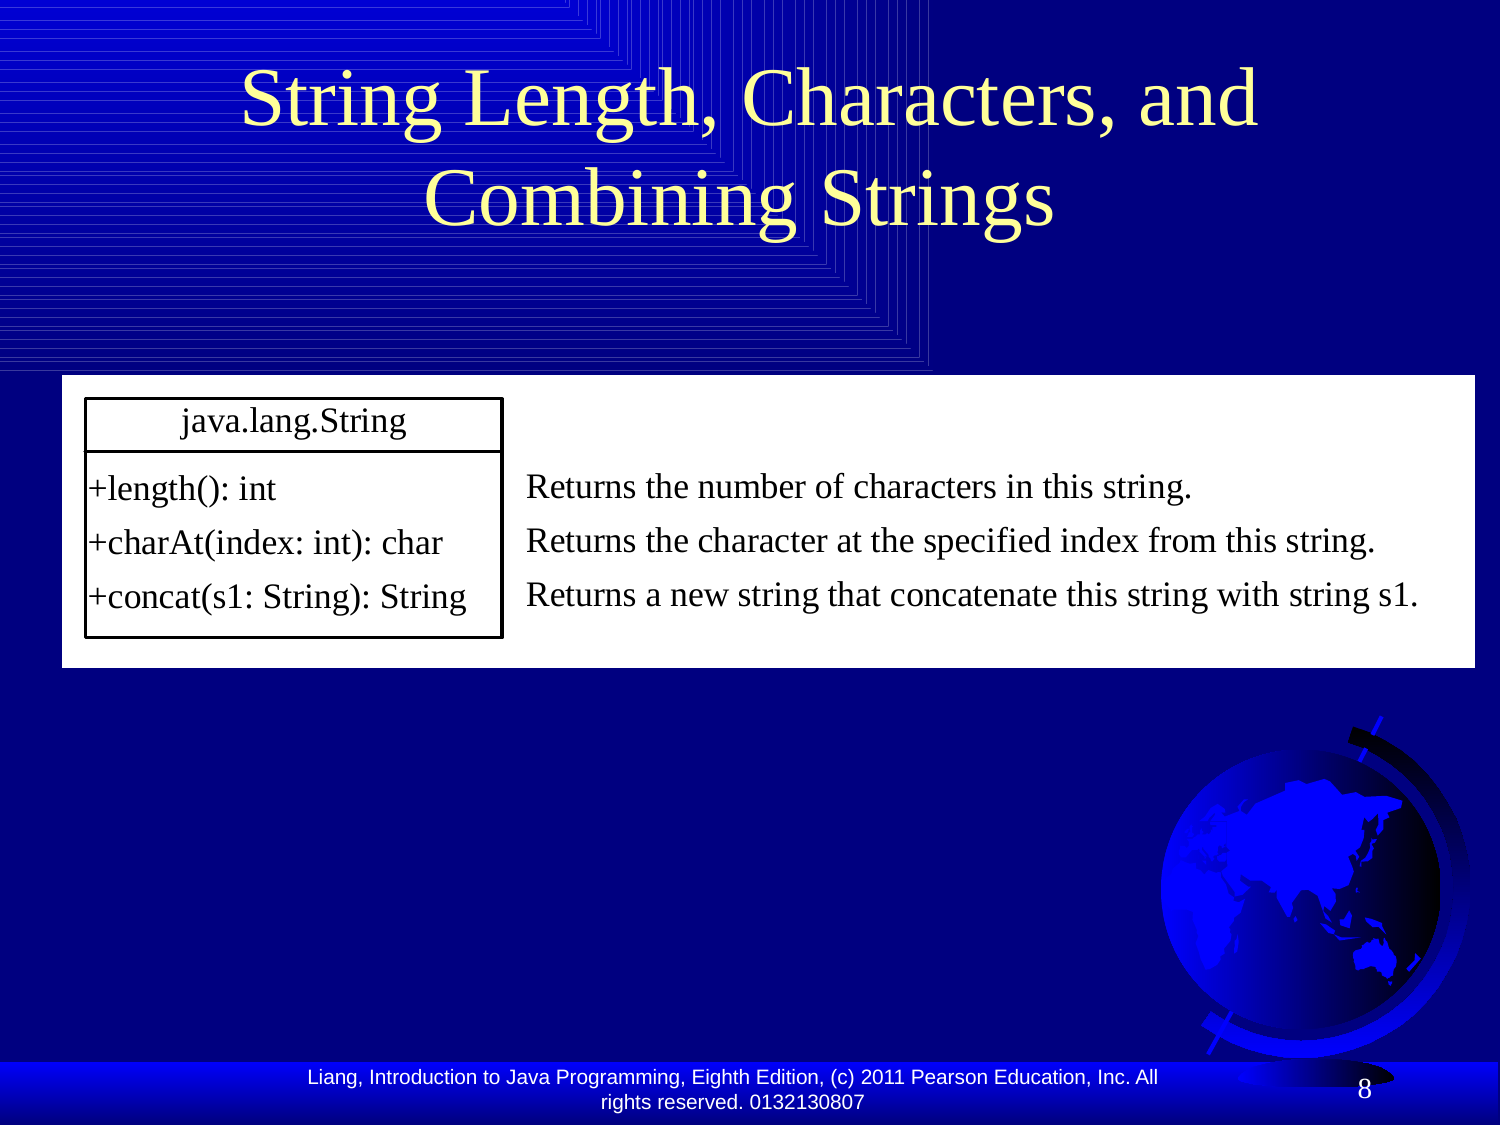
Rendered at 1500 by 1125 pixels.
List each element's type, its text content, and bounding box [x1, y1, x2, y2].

slide_number 8 [1074, 1049, 1388, 1125]
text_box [62, 374, 1476, 669]
title String Length, Characters, and Combining Strings [112, 24, 1388, 260]
